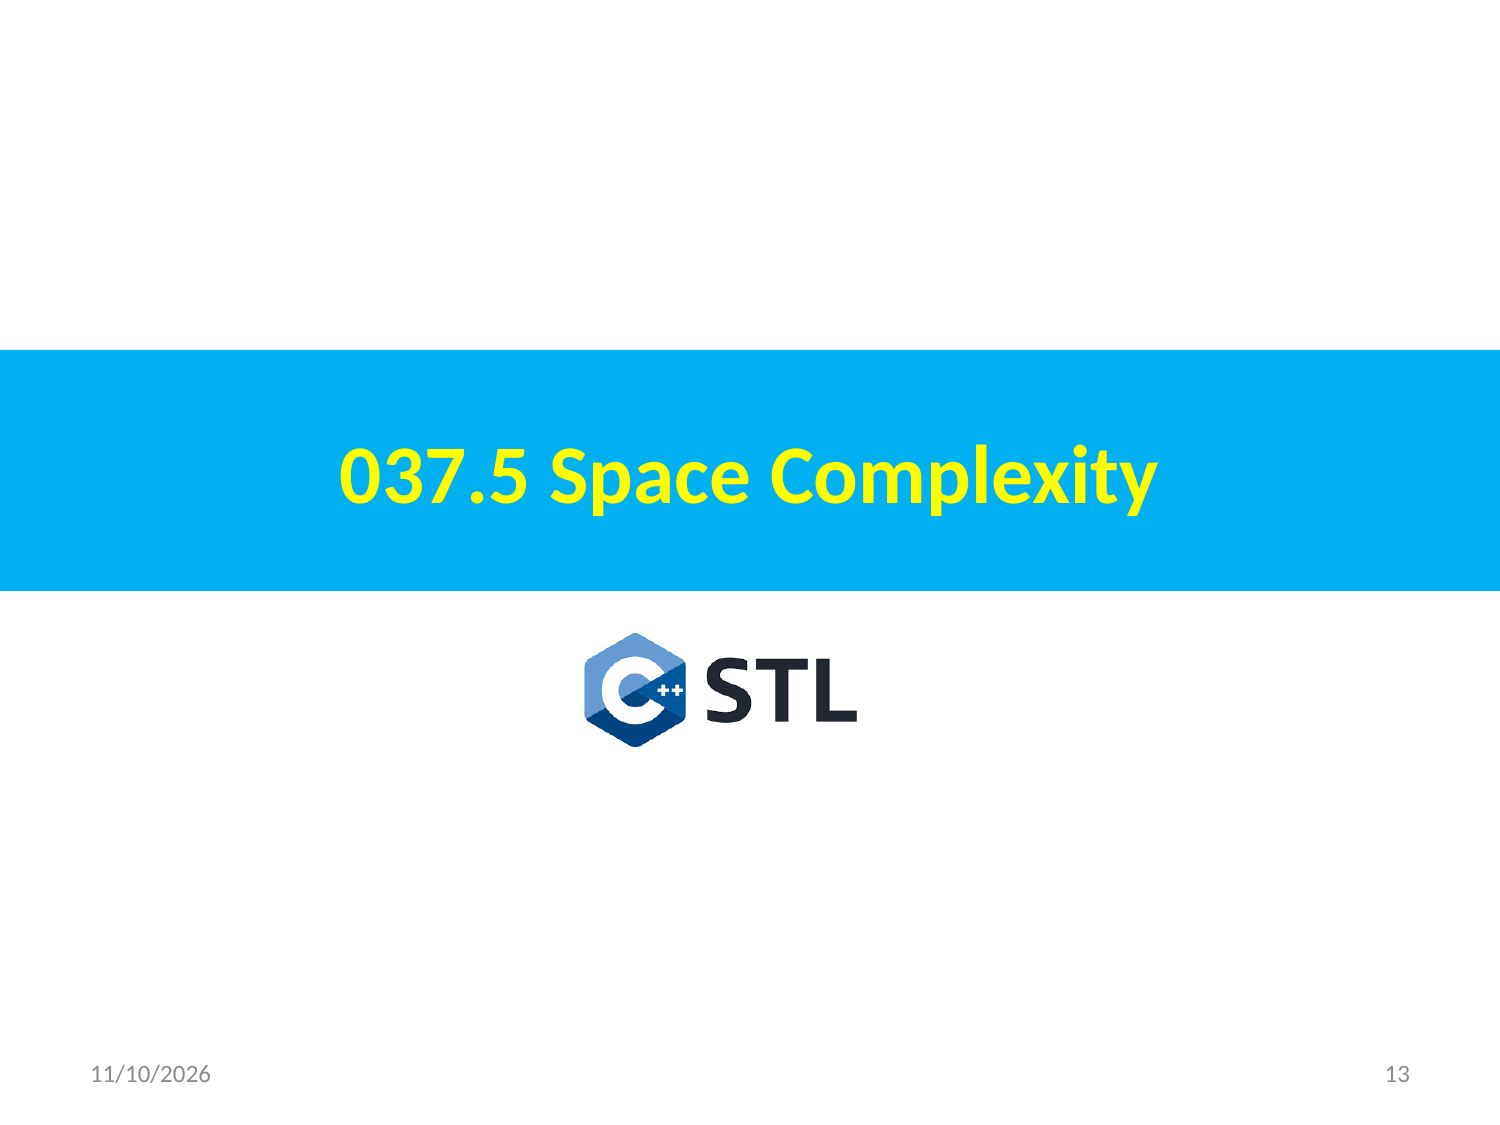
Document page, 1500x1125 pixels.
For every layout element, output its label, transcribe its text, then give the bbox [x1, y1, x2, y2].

picture [584, 633, 857, 747]
slide_number 13 [1074, 1042, 1425, 1103]
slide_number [75, 1042, 425, 1103]
title 037.5 Space Complexity [0, 349, 1500, 591]
